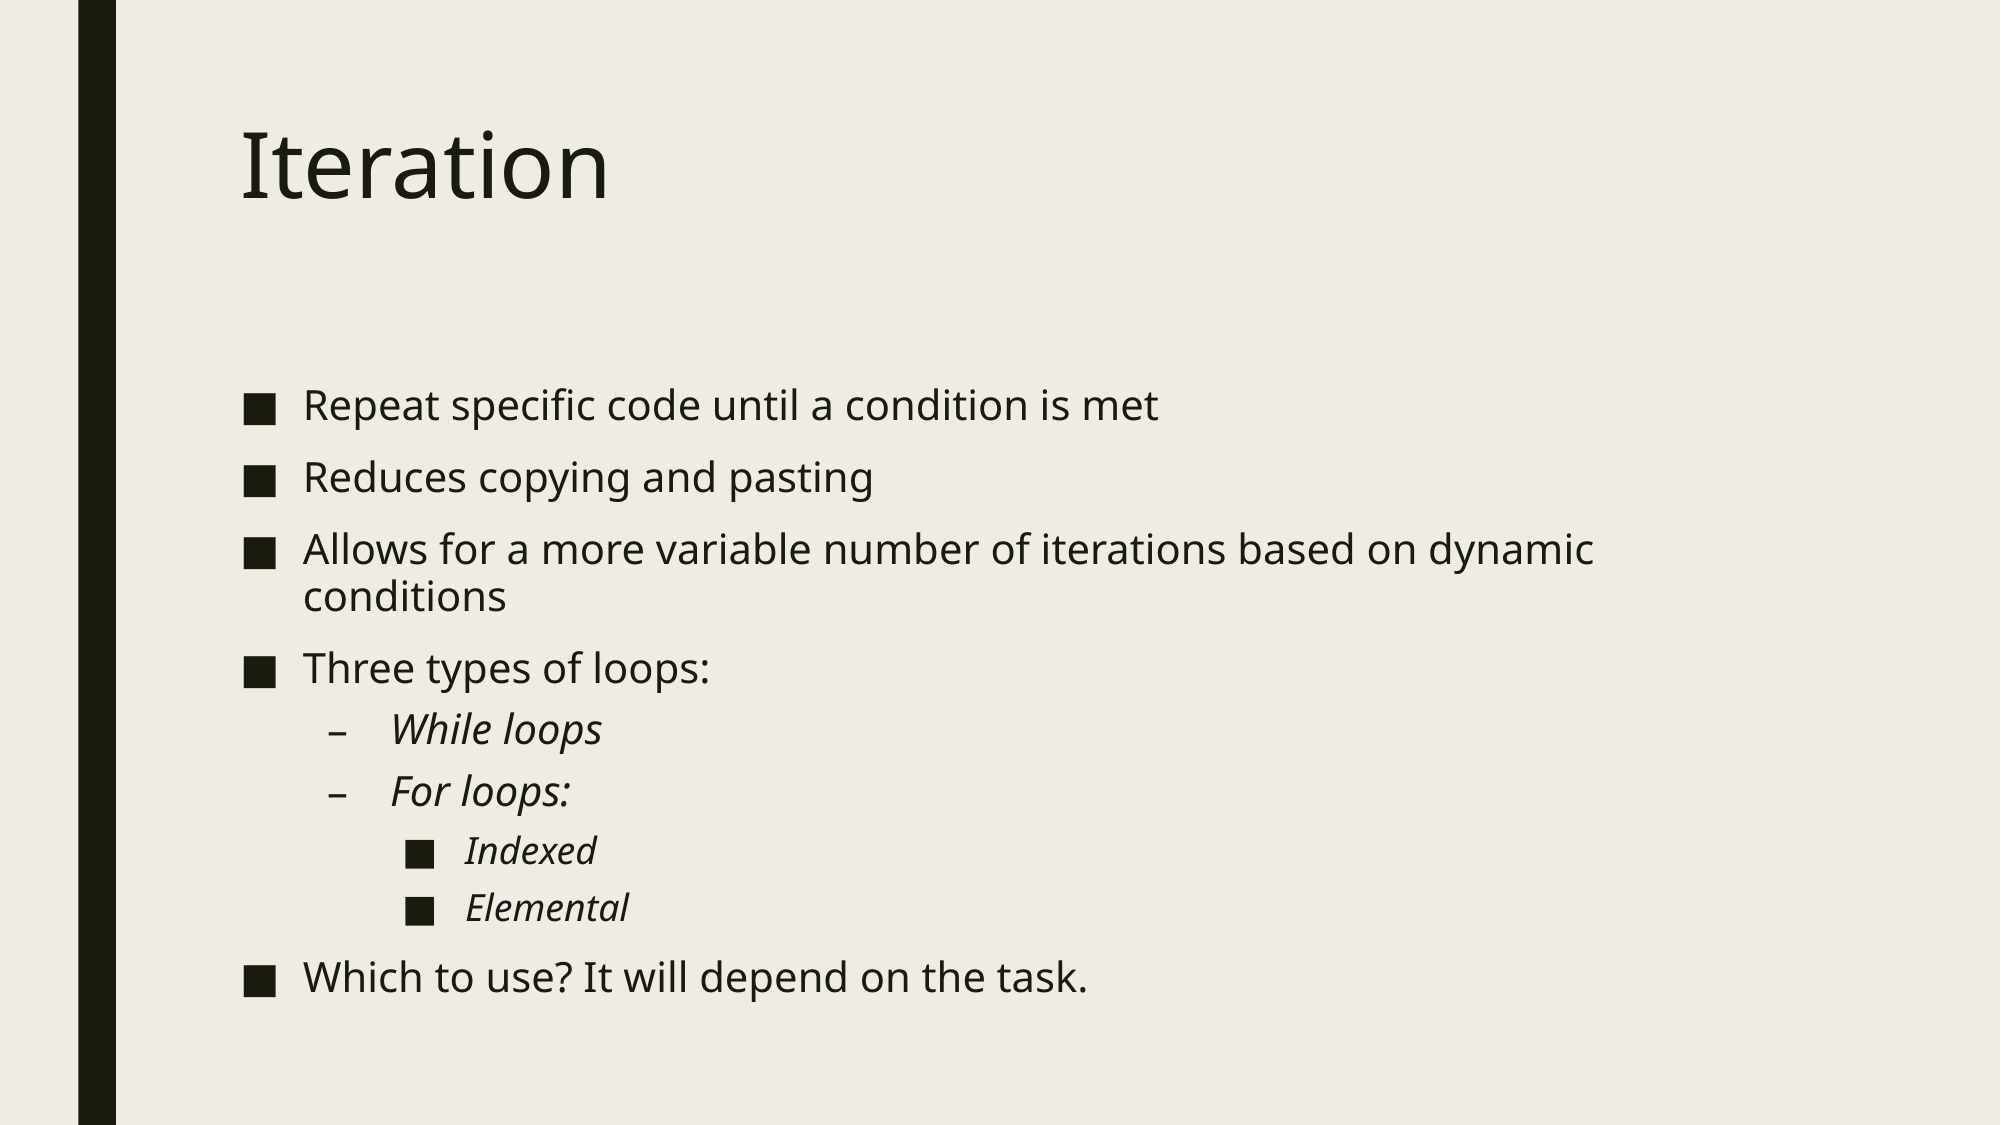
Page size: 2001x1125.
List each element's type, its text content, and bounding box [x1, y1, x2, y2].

list Repeat specific code until a condition is met Reduces copying and pasting Allows for a more variable number of iterations based on dynamic conditions Three types of loops: While loops For loops: Indexed Elemental Which to use? It will depend on the task. [225, 375, 1800, 963]
title Iteration [225, 112, 1800, 357]
